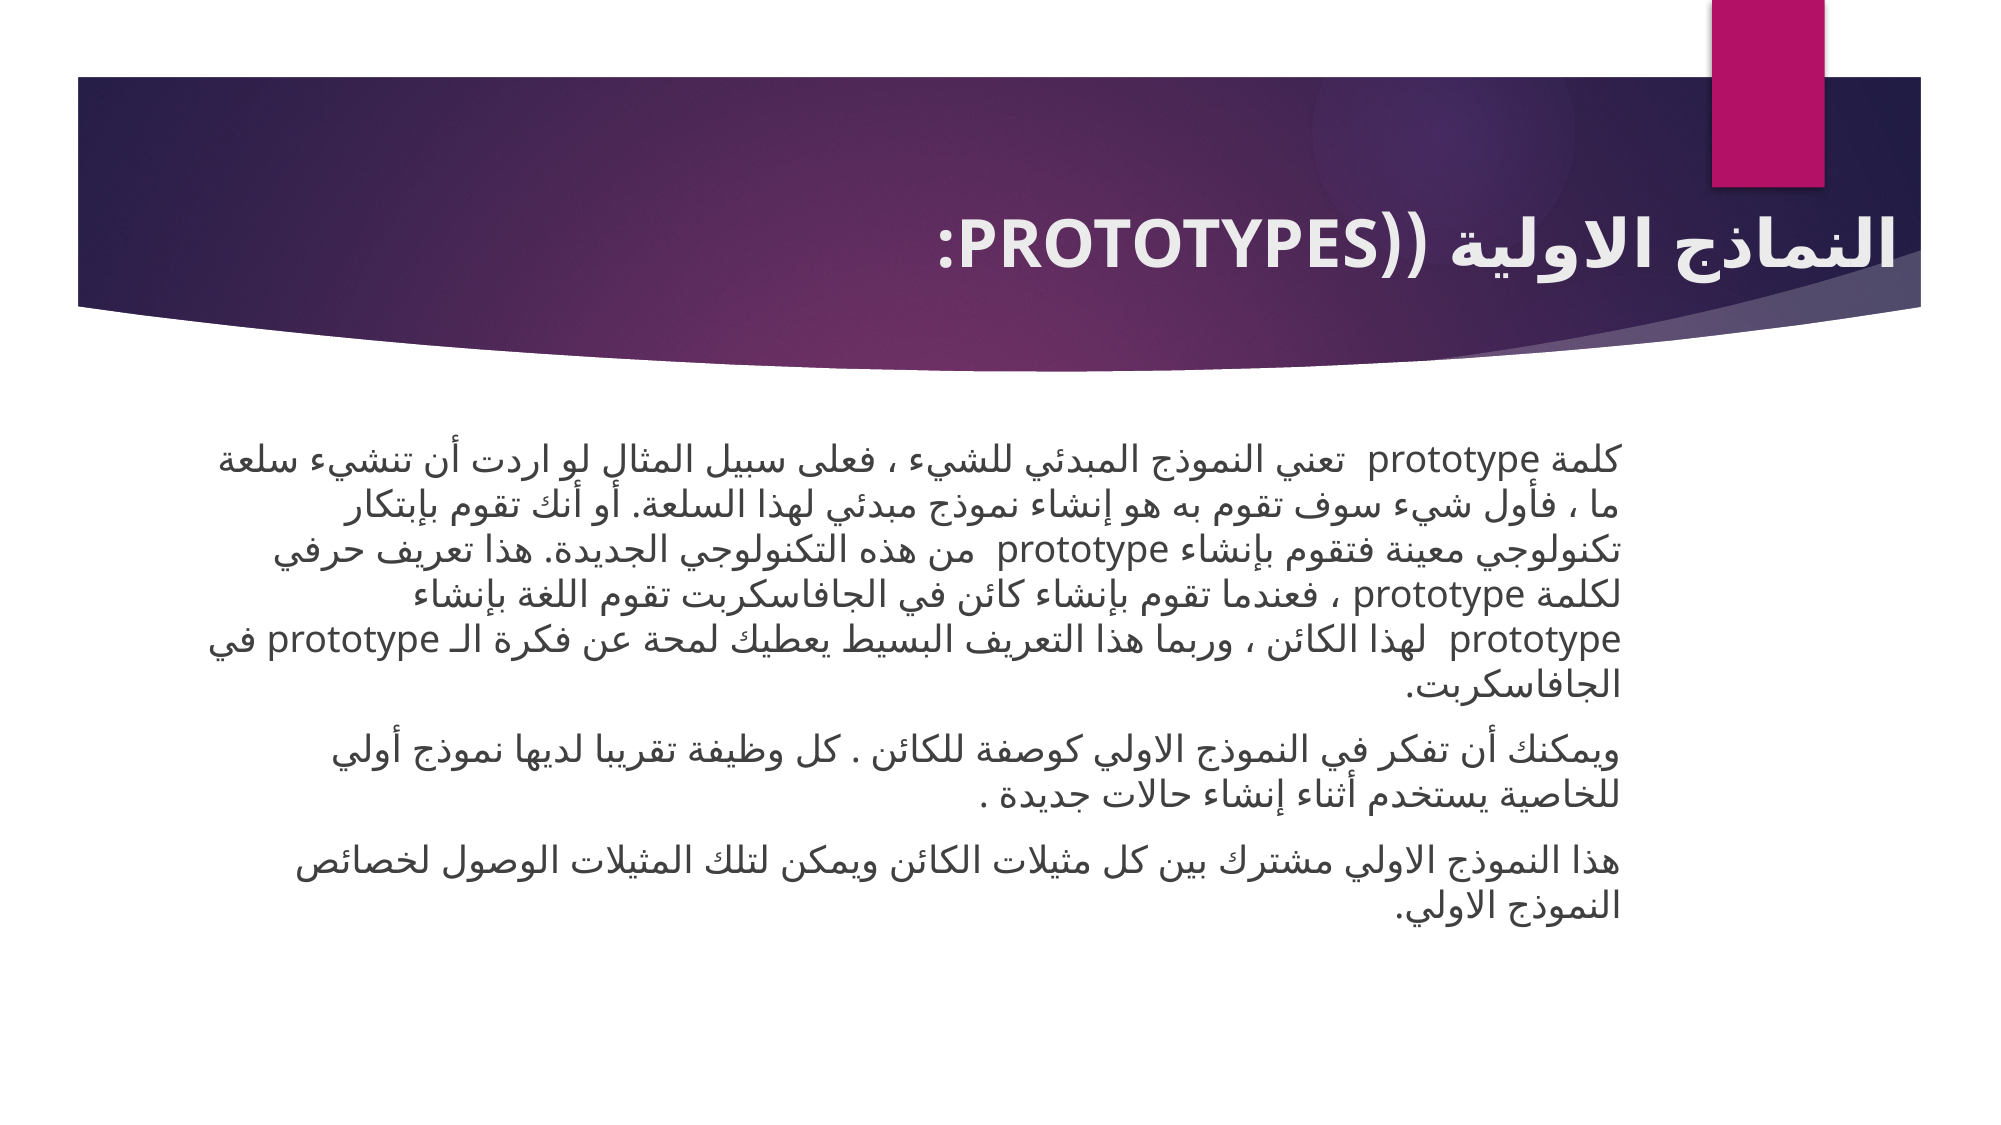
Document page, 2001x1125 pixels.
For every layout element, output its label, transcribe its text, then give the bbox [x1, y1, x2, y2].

list كلمة prototype تعني النموذج المبدئي للشيء ، فعلى سبيل المثال لو اردت أن تنشيء سلعة ما ، فأول شيء سوف تقوم به هو إنشاء نموذج مبدئي لهذا السلعة. أو أنك تقوم بإبتكار تكنولوجي معينة فتقوم بإنشاء prototype من هذه التكنولوجي الجديدة. هذا تعريف حرفي لكلمة prototype ، فعندما تقوم بإنشاء كائن في الجافاسكربت تقوم اللغة بإنشاء prototype لهذا الكائن ، وربما هذا التعريف البسيط يعطيك لمحة عن فكرة الـ prototype في الجافاسكربت. ويمكنك أن تفكر في النموذج الاولي كوصفة للكائن . كل وظيفة تقريبا لديها نموذج أولي للخاصية يستخدم أثناء إنشاء حالات جديدة . هذا النموذج الاولي مشترك بين كل مثيلات الكائن ويمكن لتلك المثيلات الوصول لخصائص النموذج الاولي. [189, 427, 1638, 988]
title النماذج الاولية ((PROTOTYPES: [189, 131, 1915, 350]
